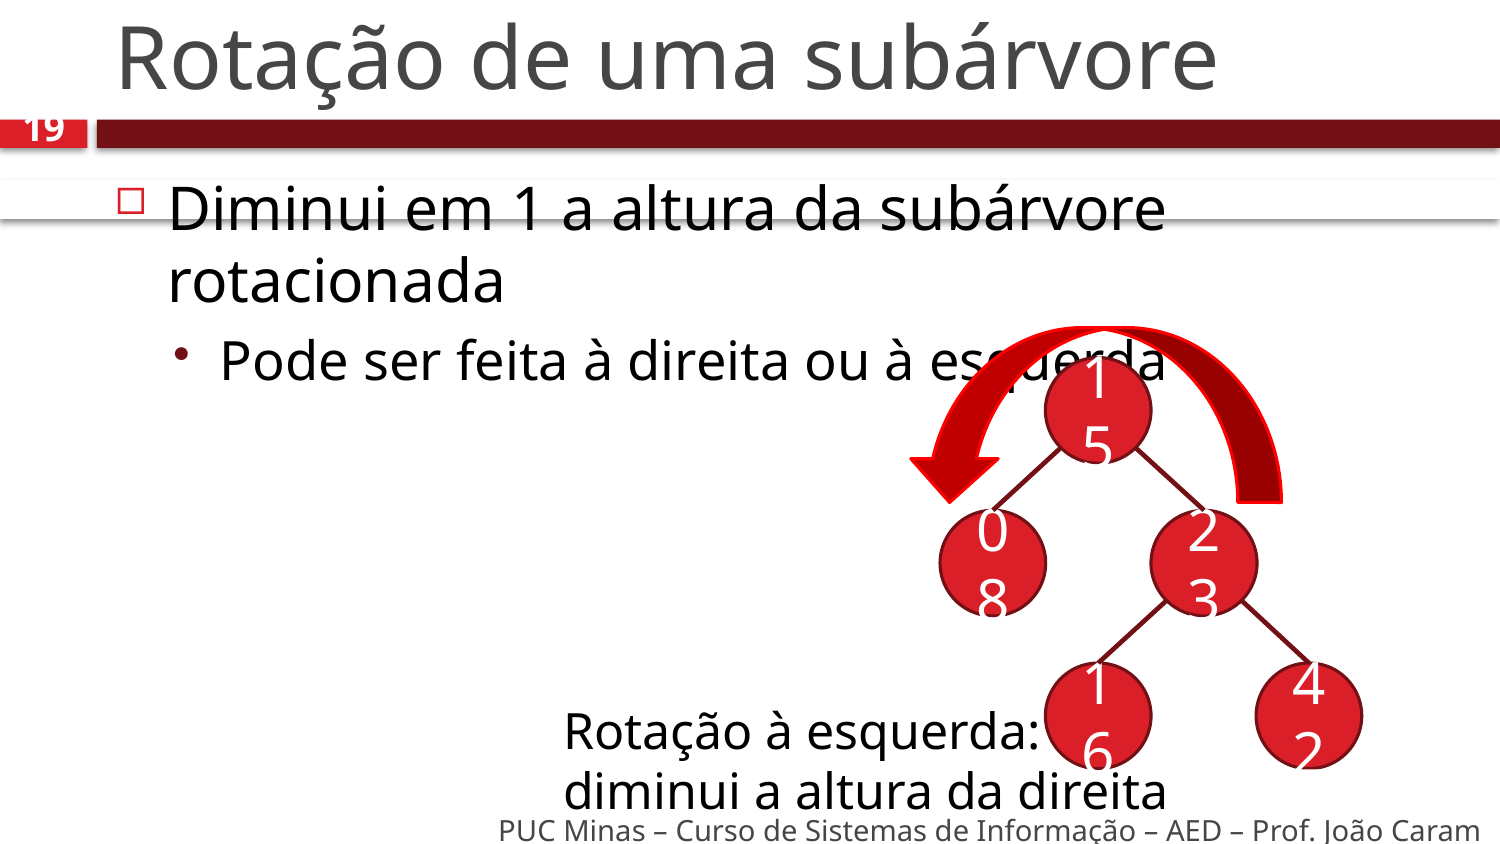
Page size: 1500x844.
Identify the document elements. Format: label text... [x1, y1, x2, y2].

list Diminui em 1 a altura da subárvore rotacionada Pode ser feita à direita ou à esquerda [99, 161, 1483, 800]
text_box 16 [1043, 661, 1153, 771]
text_box 23 [1149, 509, 1259, 618]
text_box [1135, 447, 1205, 511]
text_box 15 [1043, 356, 1153, 465]
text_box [992, 447, 1062, 511]
text_box Rotação à esquerda: diminui a altura da direita [548, 691, 1184, 827]
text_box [1241, 600, 1310, 664]
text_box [1097, 600, 1167, 664]
slide_number 19 [0, 114, 88, 145]
footer PUC Minas – Curso de Sistemas de Informação – AED – Prof. João Caram [159, 807, 1497, 844]
text_box [909, 325, 1284, 505]
text_box 08 [938, 509, 1048, 618]
title Rotação de uma subárvore [99, 19, 1483, 115]
text_box 42 [1254, 661, 1364, 771]
